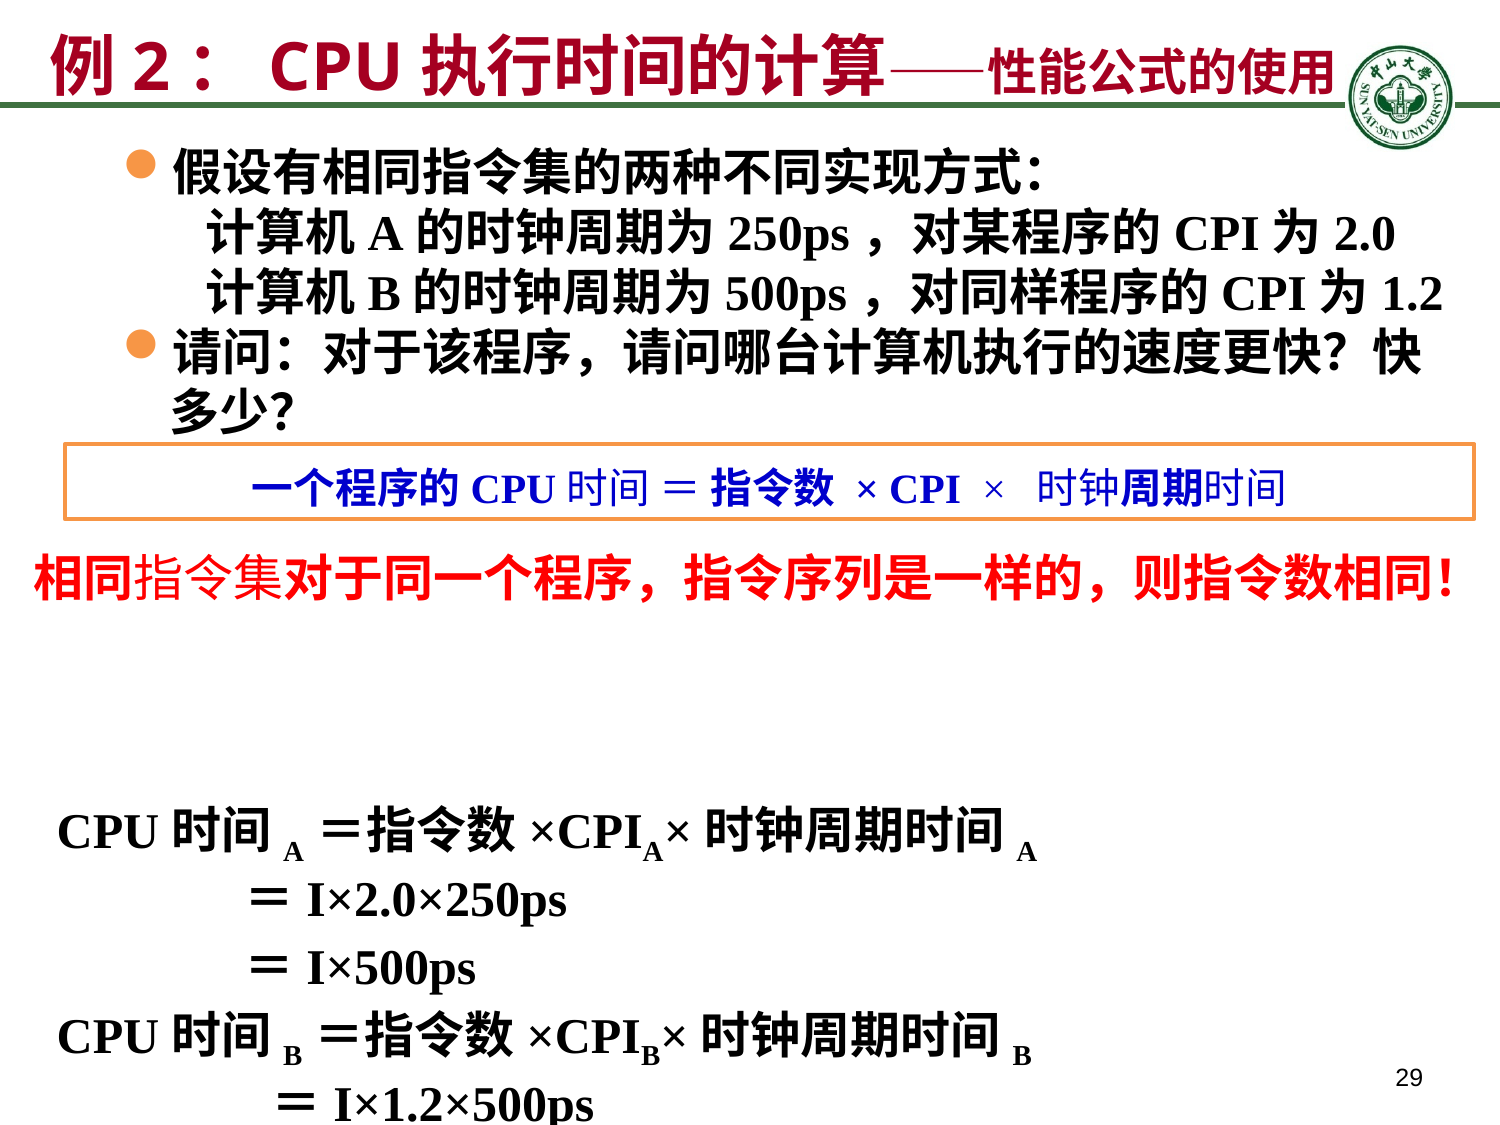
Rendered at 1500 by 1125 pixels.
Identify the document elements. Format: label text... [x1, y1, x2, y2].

text_box 一个程序的CPU时间 ＝ 指令数 × CPI × 时钟周期时间 [63, 442, 1476, 521]
picture [1345, 42, 1455, 137]
text_box 相同指令集对于同一个程序，指令序列是一样的，则指令数相同！ [0, 538, 1500, 614]
title 例2：CPU执行时间的计算——性能公式的使用 [34, 16, 1447, 88]
list 假设有相同指令集的两种不同实现方式： 计算机A的时钟周期为250ps，对某程序的CPI为2.0 计算机B的时钟周期为500ps，对同样程序的CPI为1.2 请问：对于该程序，请问哪台计算机执行的速度更快？快多少？ CPU时间A＝指令数×CPIA×时钟周期时间A ＝I×2.0×250ps ＝I×500ps CPU时间B＝指令数×CPIB×时钟周期时间B ＝I×1.2×500ps ＝I×600ps [39, 614, 1471, 1125]
list 假设有相同指令集的两种不同实现方式： 计算机A的时钟周期为250ps，对某程序的CPI为2.0 计算机B的时钟周期为500ps，对同样程序的CPI为1.2 请问：对于该程序，请问哪台计算机执行的速度更快？快多少？ CPU时间A＝指令数×CPIA×时钟周期时间A ＝I×2.0×250ps ＝I×500ps CPU时间B＝指令数×CPIB×时钟周期时间B ＝I×1.2×500ps ＝I×600ps [39, 137, 1471, 538]
